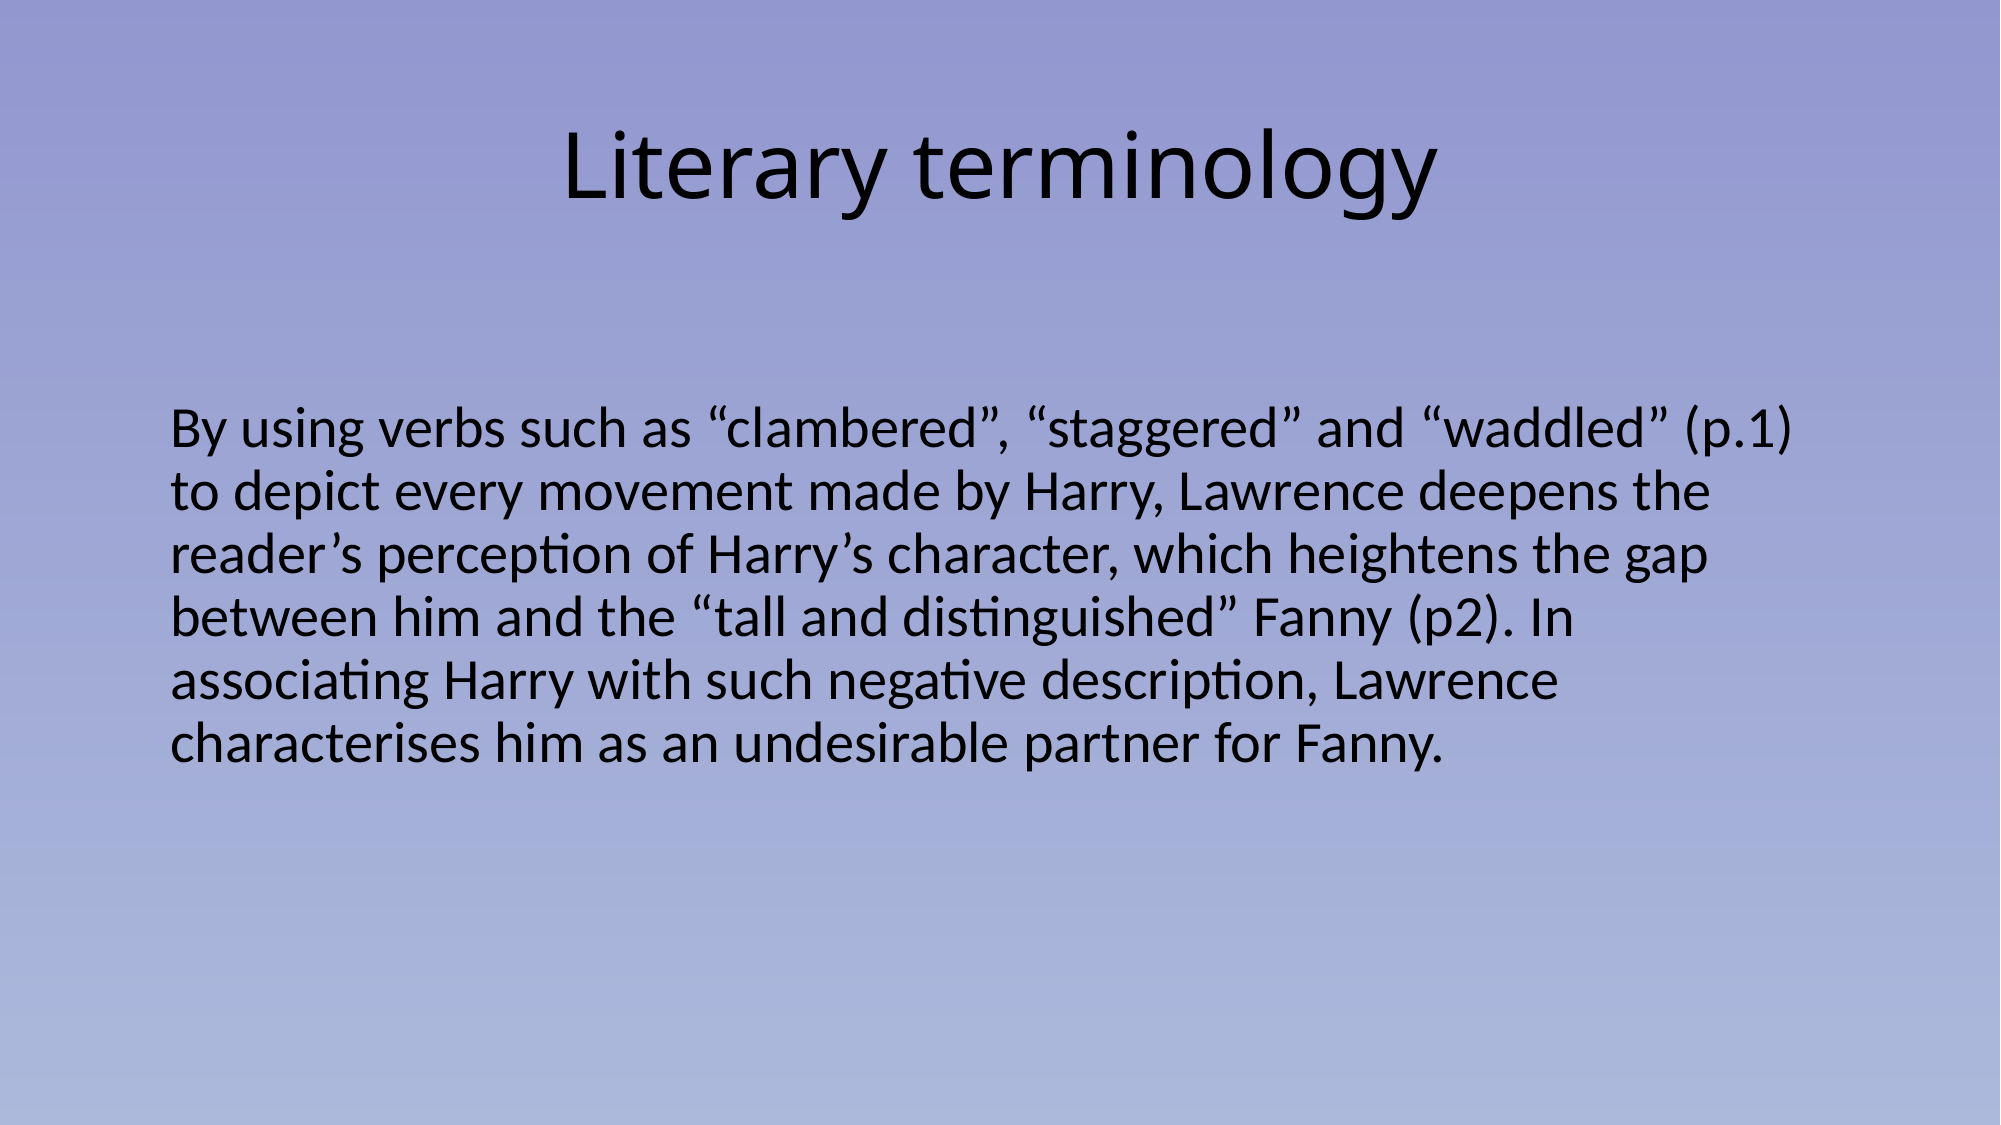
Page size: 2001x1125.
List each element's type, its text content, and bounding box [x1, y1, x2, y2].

list By using verbs such as “clambered”, “staggered” and “waddled” (p.1) to depict every movement made by Harry, Lawrence deepens the reader’s perception of Harry’s character, which heightens the gap between him and the “tall and distinguished” Fanny (p2). In associating Harry with such negative description, Lawrence characterises him as an undesirable partner for Fanny. [137, 299, 1863, 1014]
title Literary terminology [137, 59, 1863, 278]
